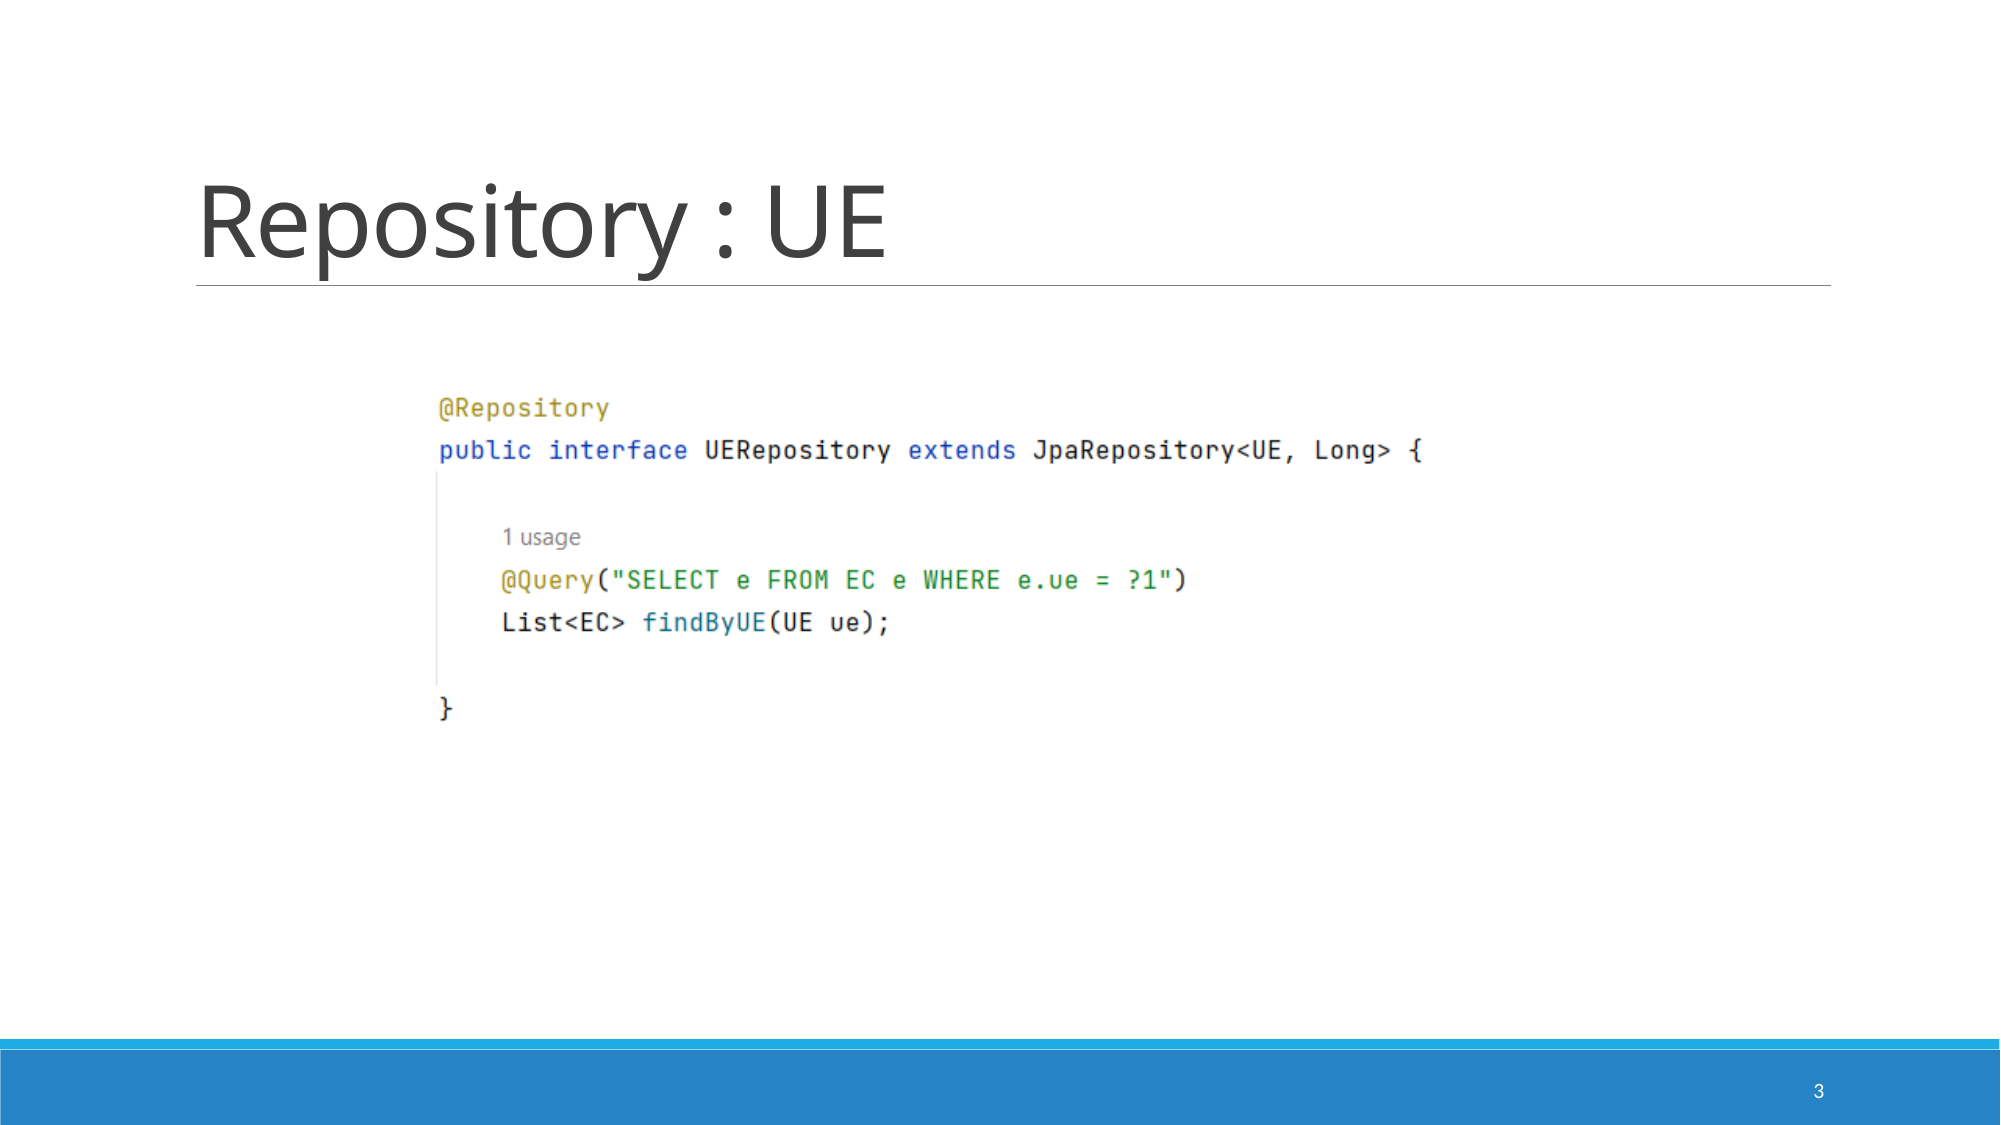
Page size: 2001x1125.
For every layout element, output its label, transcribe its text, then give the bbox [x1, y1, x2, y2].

title Repository : UE [180, 47, 1830, 285]
slide_number 3 [1624, 1059, 1840, 1120]
picture [410, 383, 1459, 742]
